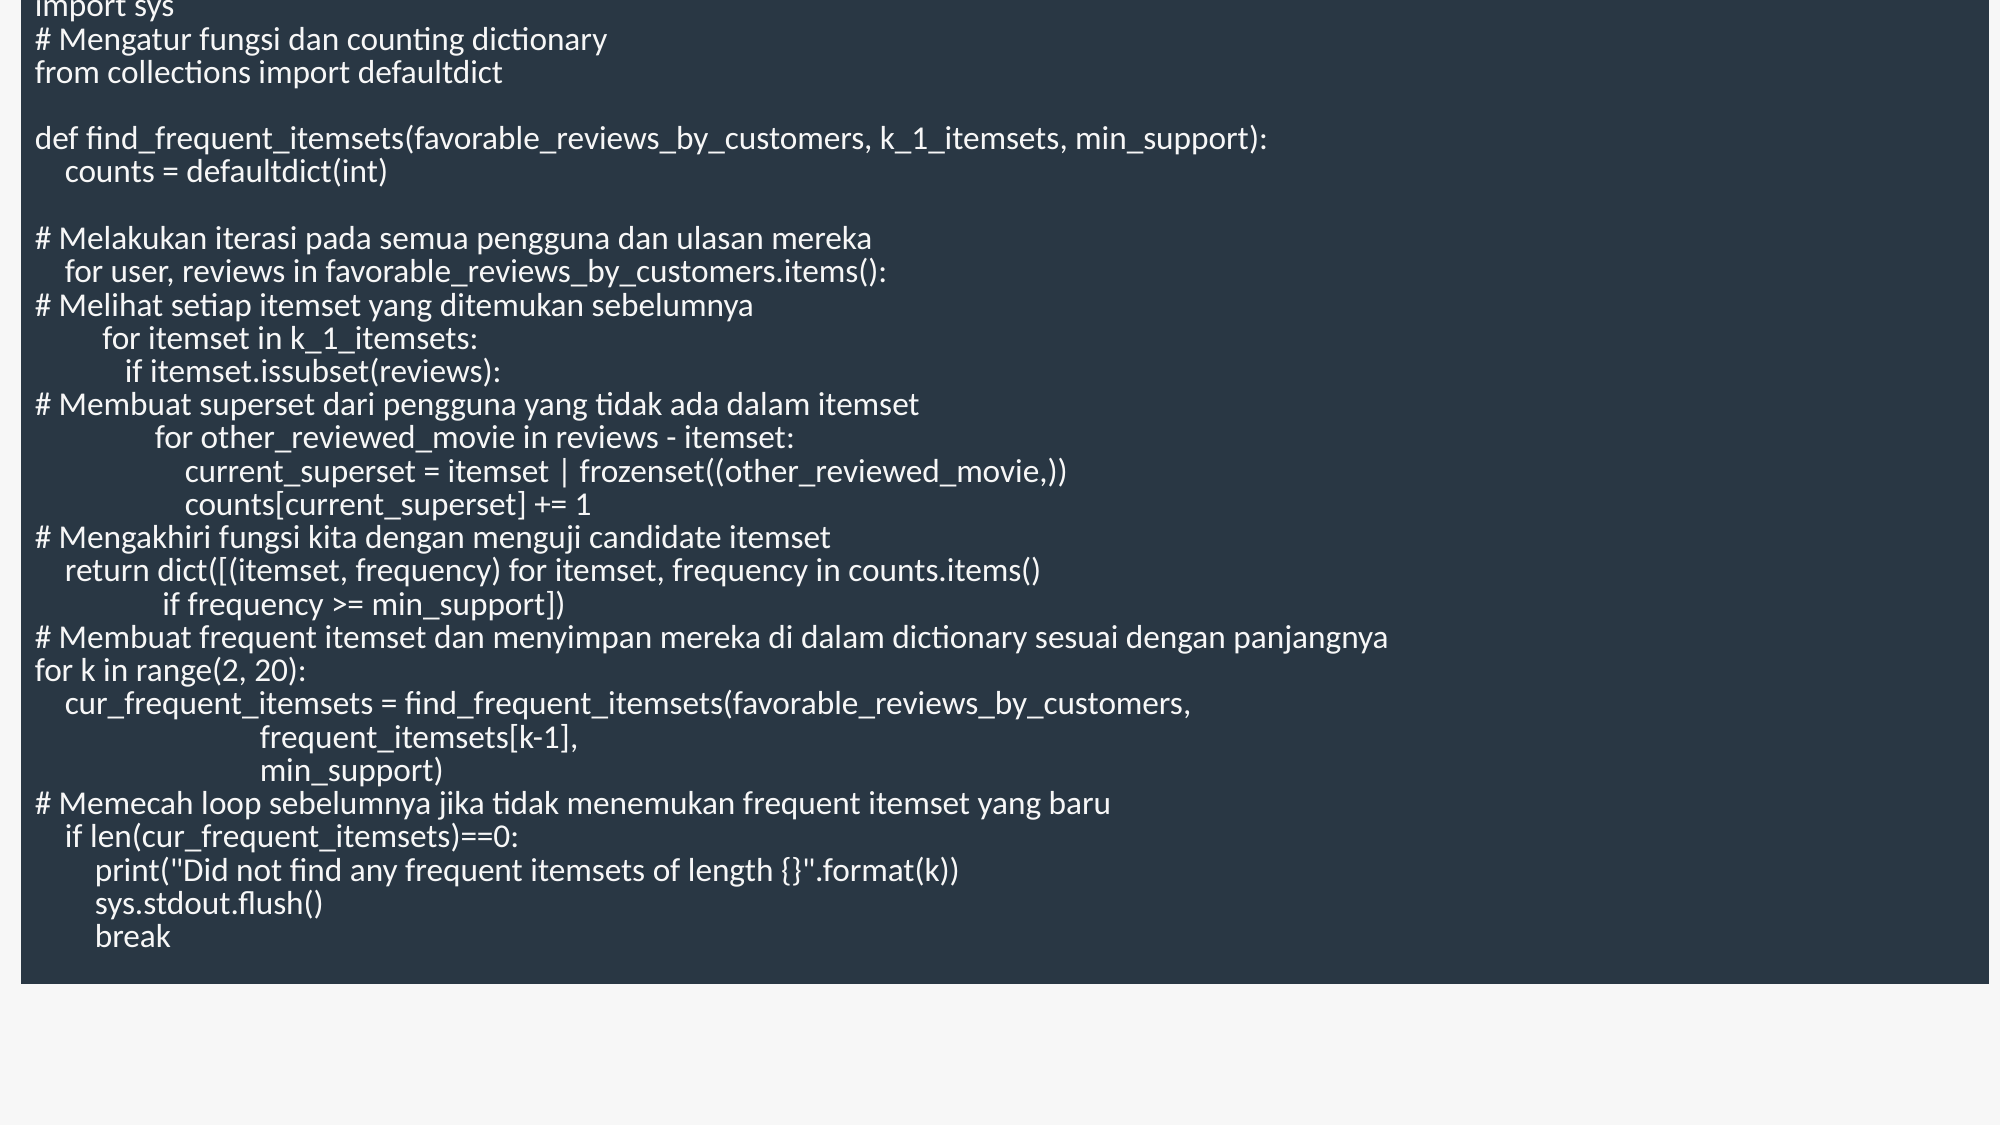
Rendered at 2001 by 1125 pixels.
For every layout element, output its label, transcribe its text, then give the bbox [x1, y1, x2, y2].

table_header import sys # Mengatur fungsi dan counting dictionary from collections import defaultdict def find_frequent_itemsets(favorable_reviews_by_customers, k_1_itemsets, min_support): counts = defaultdict(int) # Melakukan iterasi pada semua pengguna dan ulasan mereka for user, reviews in favorable_reviews_by_customers.items(): # Melihat setiap itemset yang ditemukan sebelumnya for itemset in k_1_itemsets: if itemset.issubset(reviews): # Membuat superset dari pengguna yang tidak ada dalam itemset for other_reviewed_movie in reviews - itemset: current_superset = itemset | frozenset((other_reviewed_movie,)) counts[current_superset] += 1 # Mengakhiri fungsi kita dengan menguji candidate itemset return dict([(itemset, frequency) for itemset, frequency in counts.items() if frequency >= min_support]) # Membuat frequent itemset dan menyimpan mereka di dalam dictionary sesuai dengan panjangnya for k in range(2, 20): cur_frequent_itemsets = find_frequent_itemsets(favorable_reviews_by_customers, frequent_itemsets[k-1], min_support) # Memecah loop sebelumnya jika tidak menemukan frequent itemset yang baru if len(cur_frequent_itemsets)==0: print("Did not find any frequent itemsets of length {}".format(k)) sys.stdout.flush() break [21, 0, 1989, 984]
